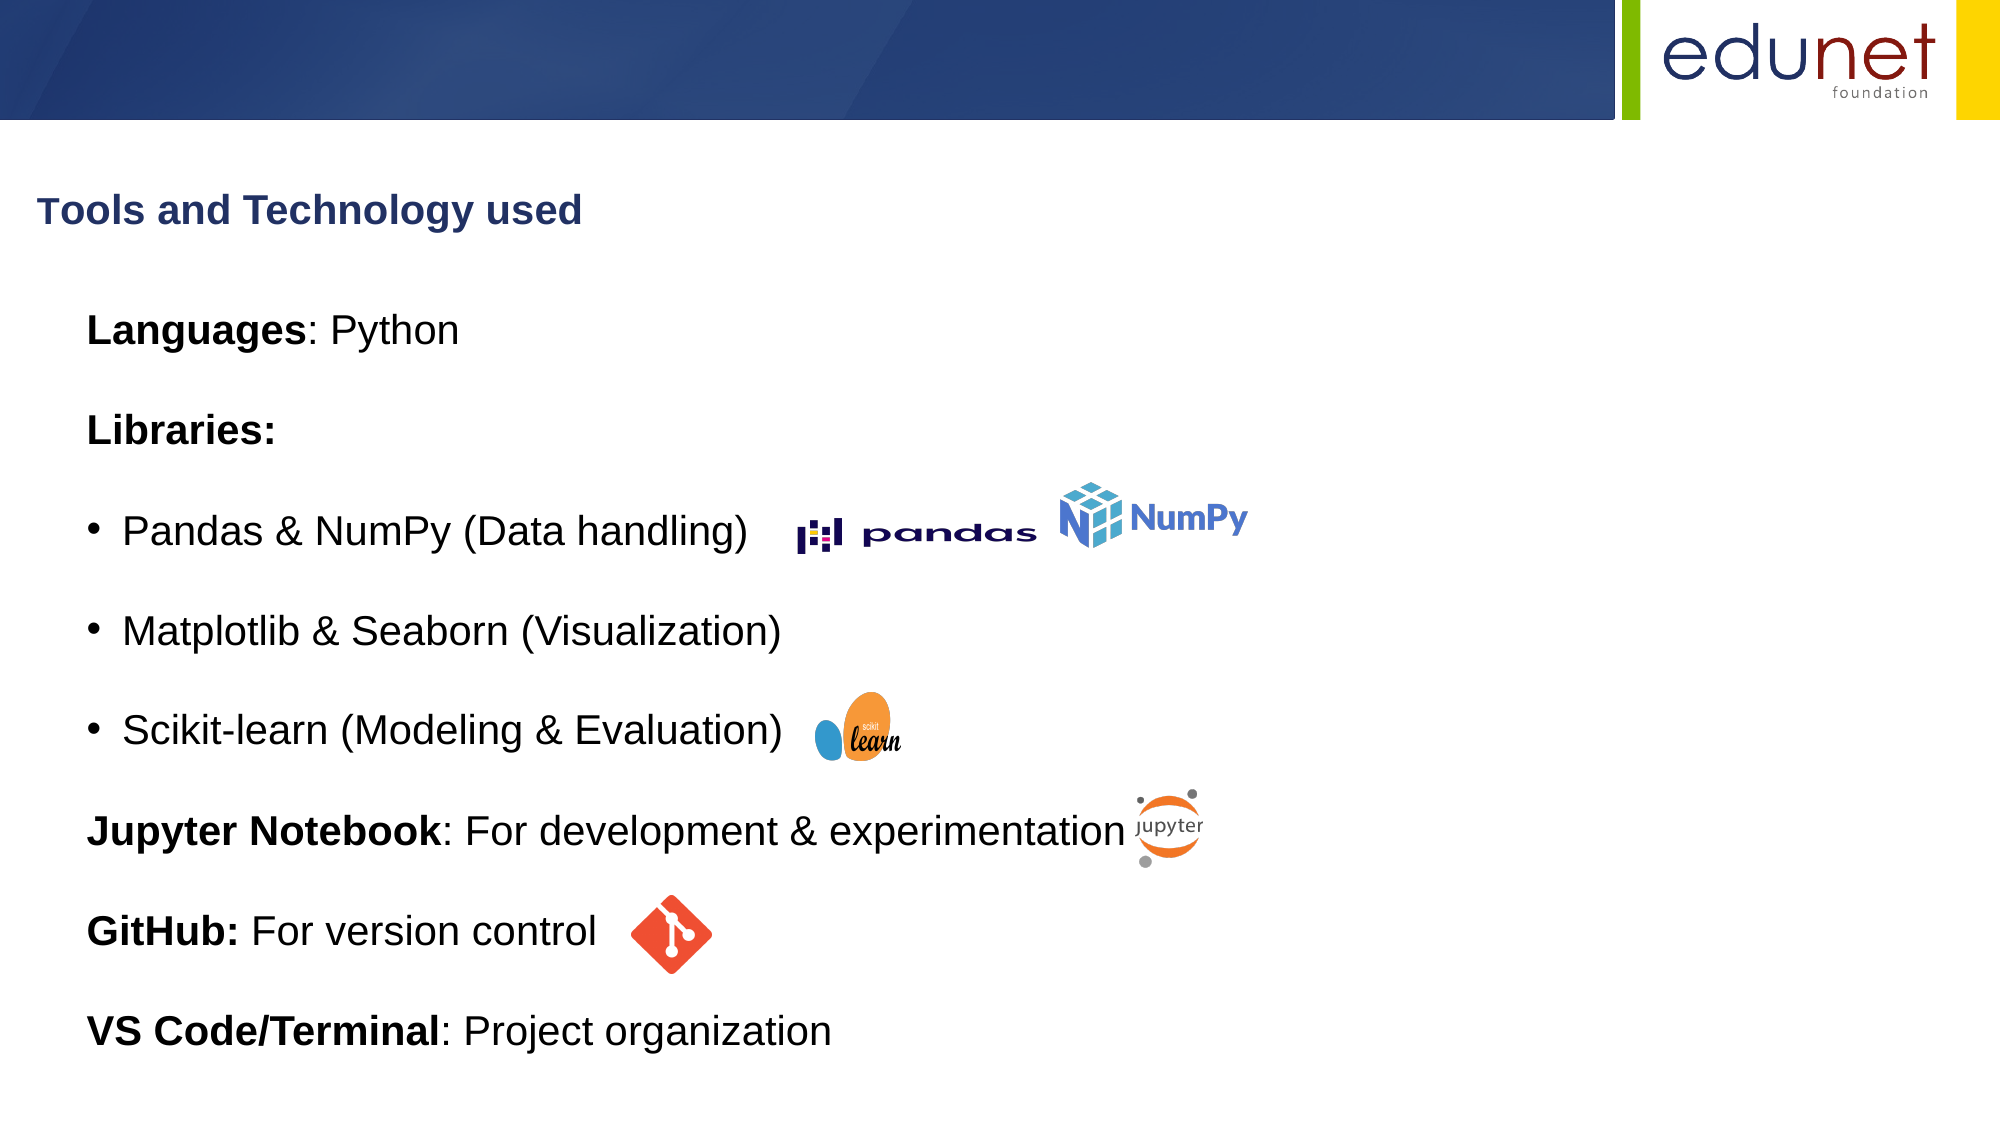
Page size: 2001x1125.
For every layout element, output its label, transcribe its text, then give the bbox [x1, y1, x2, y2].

text_box Tools and Technology used [22, 175, 1024, 240]
picture [631, 895, 712, 975]
picture [1652, 12, 1948, 108]
picture [815, 692, 901, 762]
text_box Languages: Python Libraries: Pandas & NumPy (Data handling) Matplotlib & Seaborn (Visualization) Scikit-learn (Modeling & Evaluation) Jupyter Notebook: For development & experimentation GitHub: For version control VS Code/Terminal: Project organization [71, 295, 1146, 1061]
picture [1134, 787, 1204, 868]
picture [786, 467, 1262, 563]
